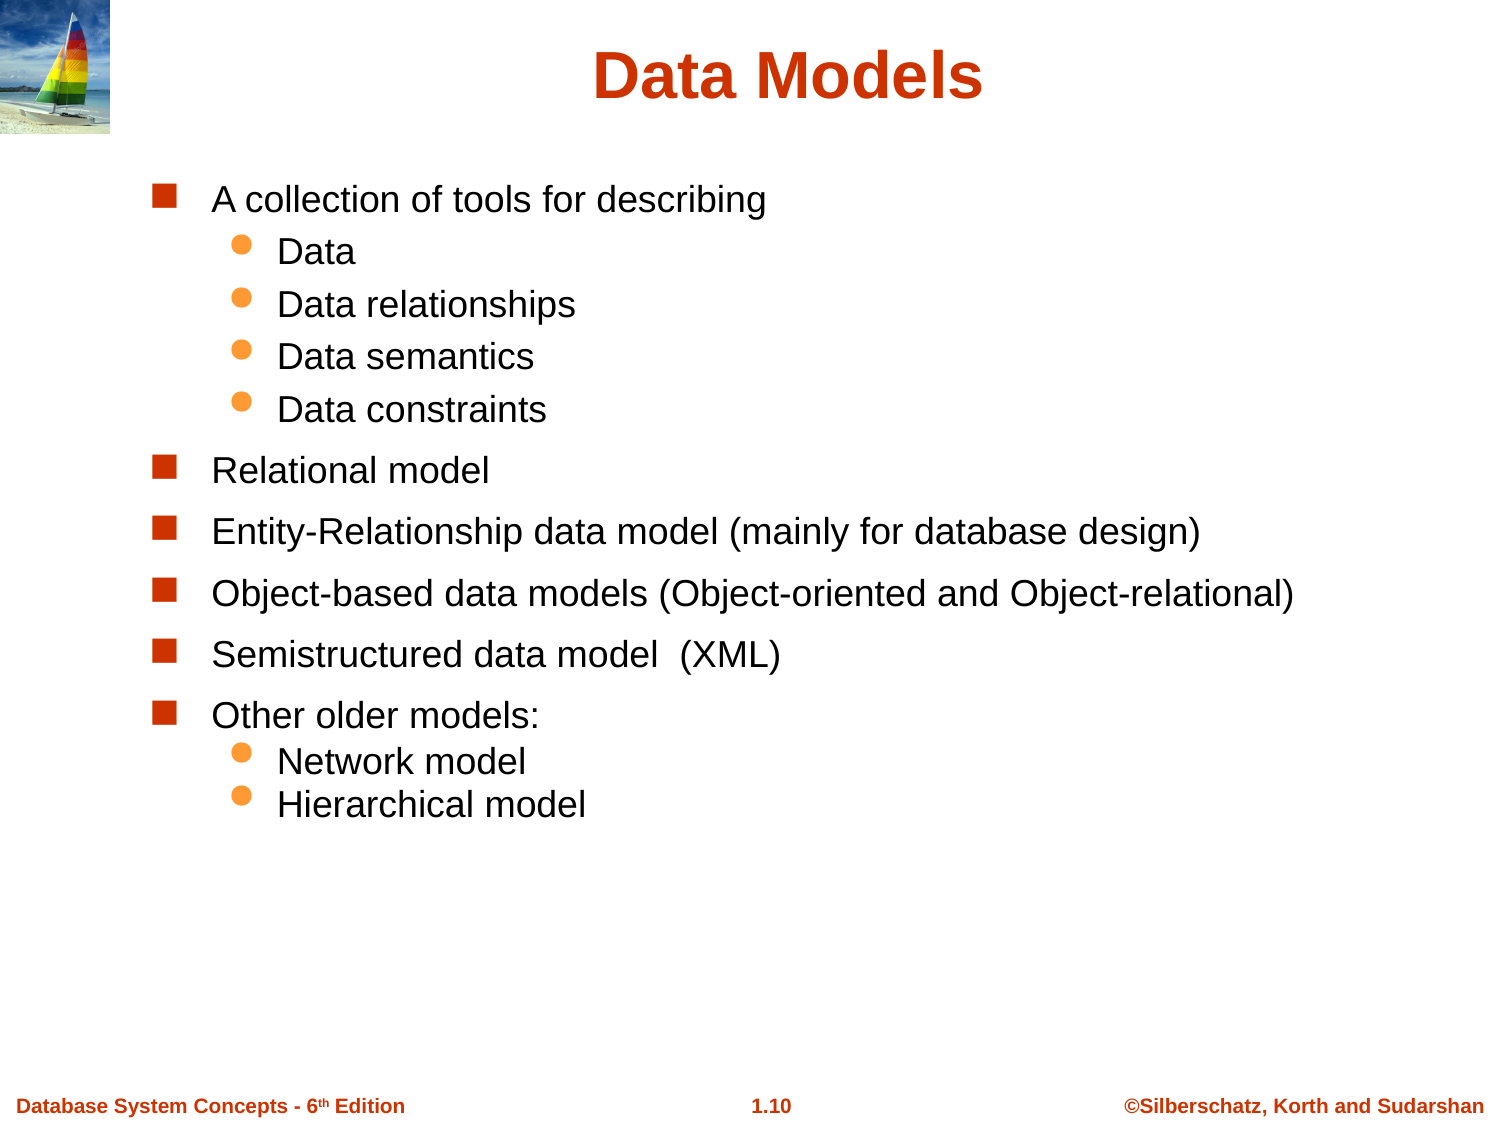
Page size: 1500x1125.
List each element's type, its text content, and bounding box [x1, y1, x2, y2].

picture [0, 0, 110, 134]
title Data Models [125, 19, 1451, 120]
list A collection of tools for describing Data Data relationships Data semantics Data constraints Relational model Entity-Relationship data model (mainly for database design) Object-based data models (Object-oriented and Object-relational) Semistructured data model (XML) Other older models: Network model Hierarchical model [140, 167, 1361, 983]
